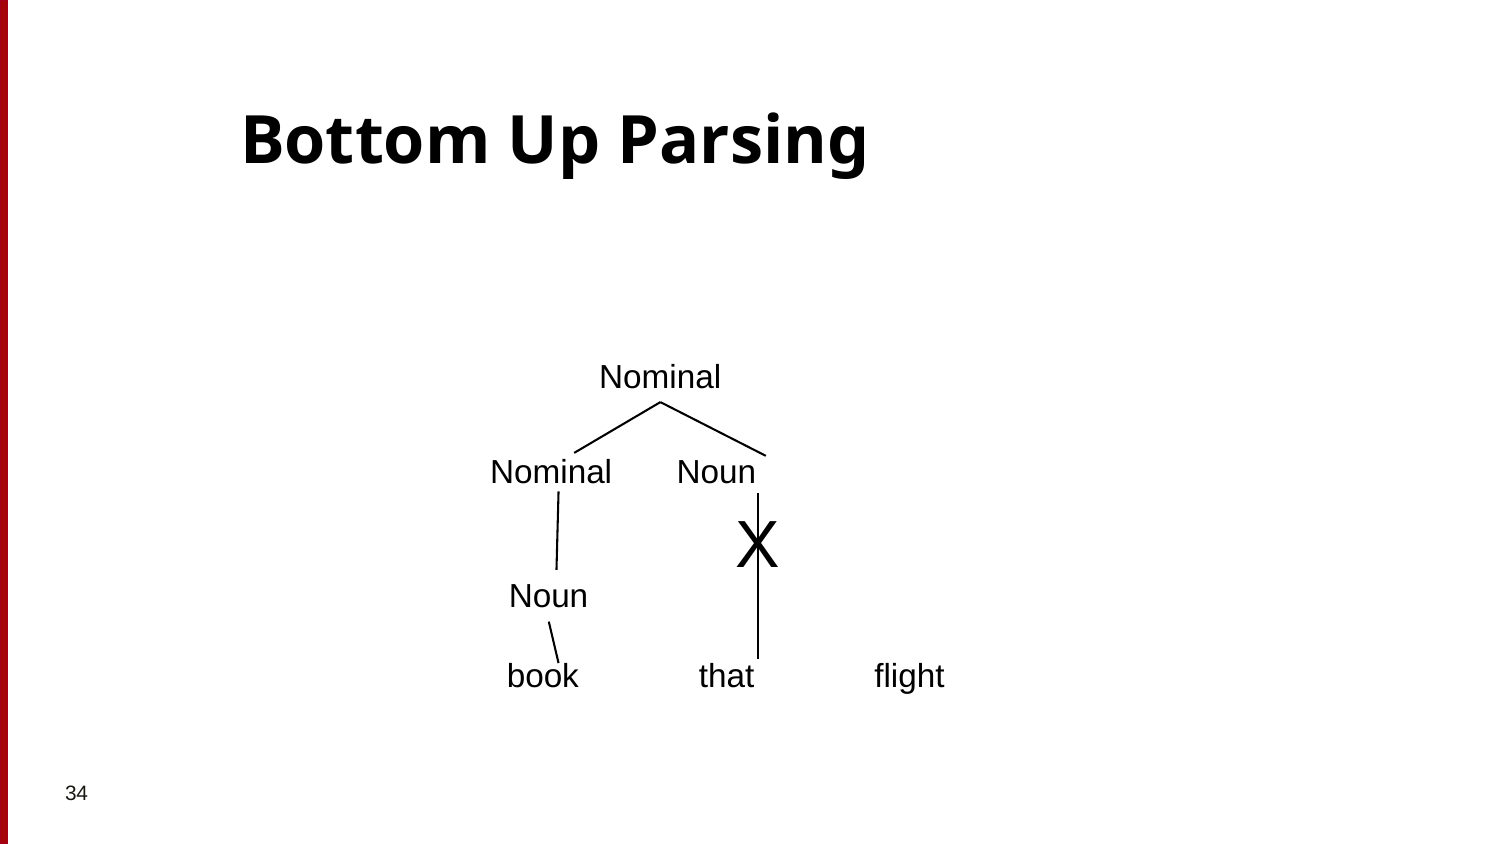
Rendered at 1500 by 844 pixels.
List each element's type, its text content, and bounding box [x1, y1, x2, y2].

text_box Nominal Noun [475, 442, 772, 498]
slide_number 34 [49, 771, 376, 829]
text_box Nominal [584, 347, 737, 401]
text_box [720, 492, 796, 659]
text_box Noun [494, 566, 604, 622]
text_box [573, 402, 659, 454]
text_box book that flight [492, 646, 961, 702]
title Bottom Up Parsing [225, 62, 1450, 185]
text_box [548, 622, 559, 664]
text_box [660, 402, 767, 457]
